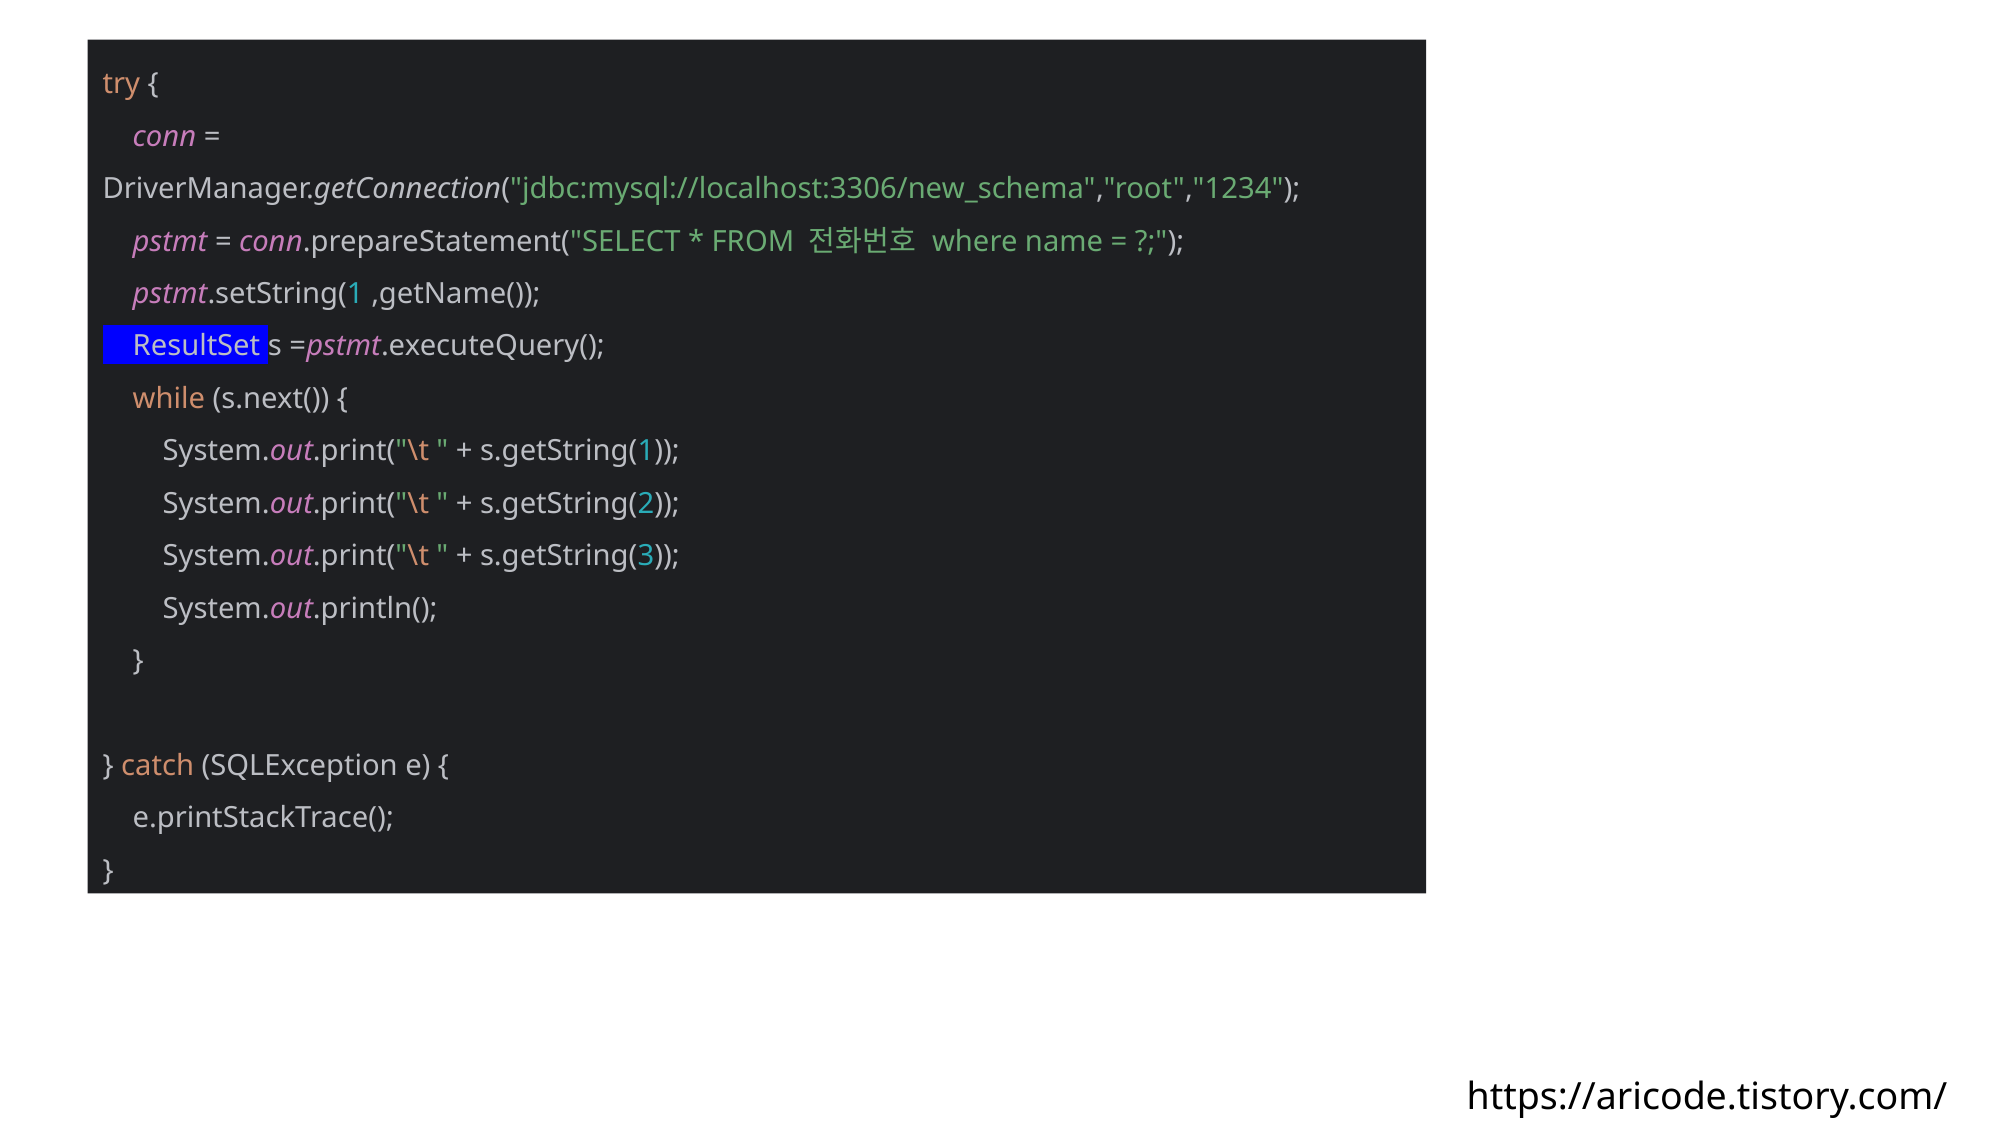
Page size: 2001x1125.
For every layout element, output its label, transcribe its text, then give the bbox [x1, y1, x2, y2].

text_box try { conn = DriverManager.getConnection("jdbc:mysql://localhost:3306/new_schema","root","1234"); pstmt = conn.prepareStatement("SELECT * FROM 전화번호 where name = ?;"); pstmt.setString(1 ,getName()); ResultSet s =pstmt.executeQuery(); while (s.next()) { System.out.print("\t " + s.getString(1)); System.out.print("\t " + s.getString(2)); System.out.print("\t " + s.getString(3)); System.out.println(); } } catch (SQLException e) { e.printStackTrace(); } [87, 39, 1427, 894]
text_box https://aricode.tistory.com/10 [1451, 1064, 2000, 1125]
